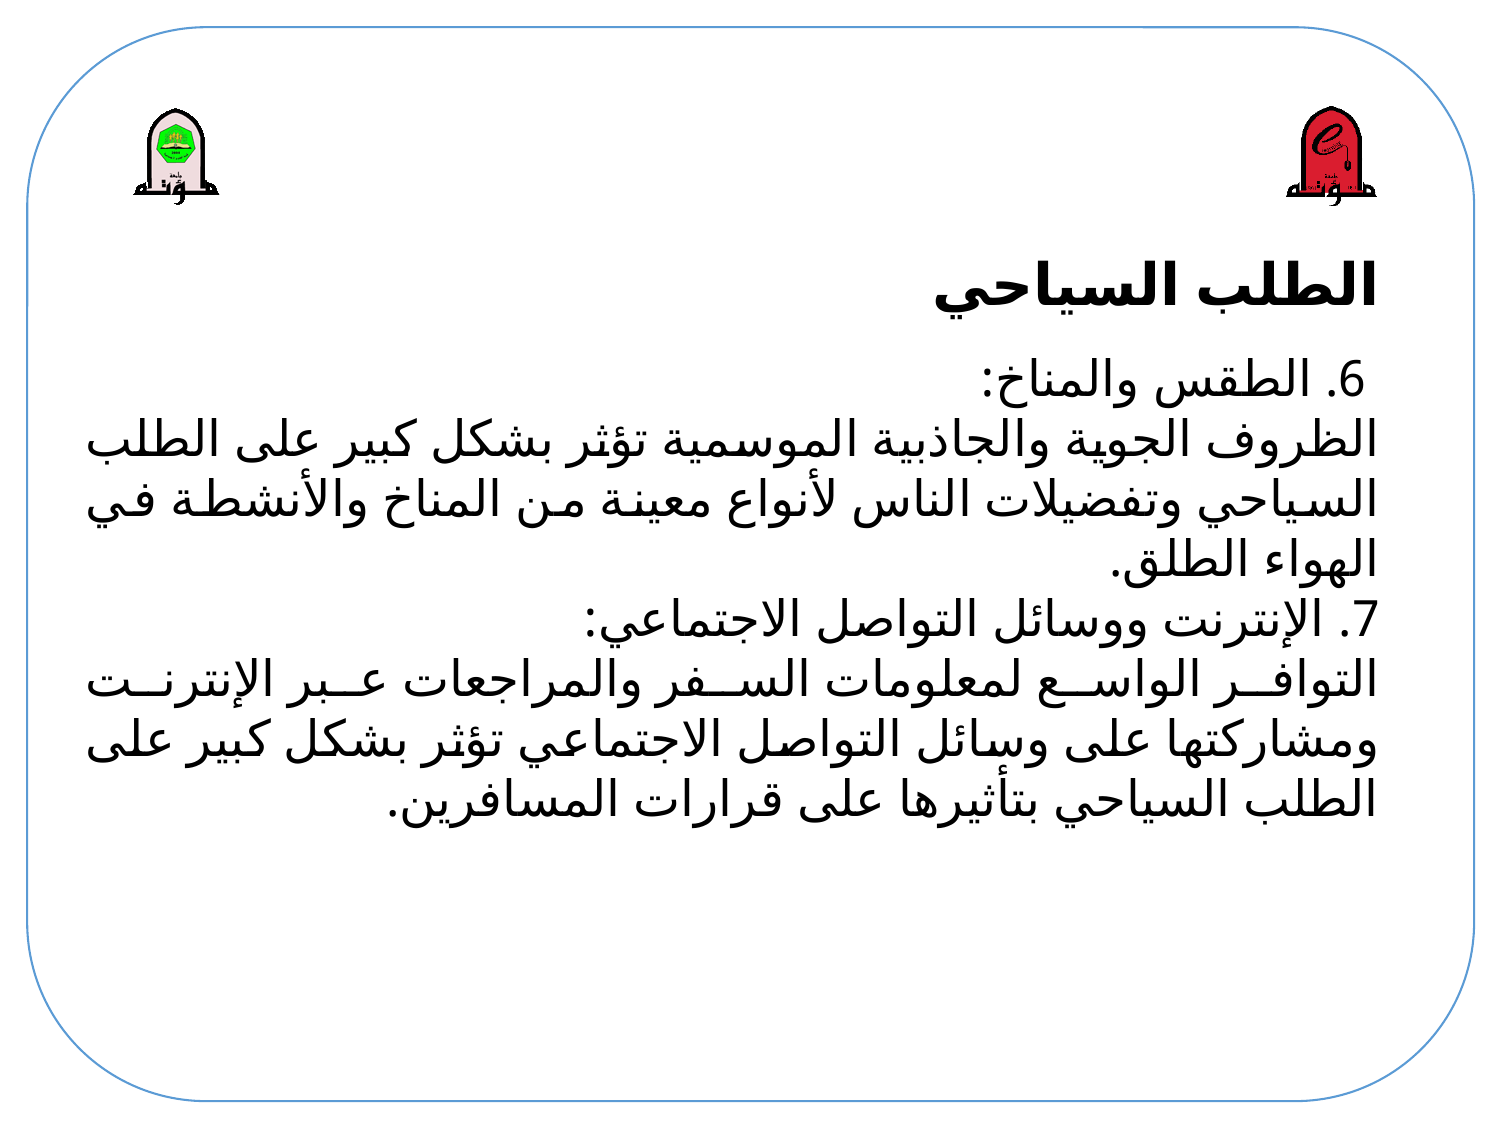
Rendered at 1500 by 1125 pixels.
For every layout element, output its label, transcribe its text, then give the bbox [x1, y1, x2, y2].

subtitle 6. الطقس والمناخ: الظروف الجوية والجاذبية الموسمية تؤثر بشكل كبير على الطلب السياحي وتفضيلات الناس لأنواع معينة من المناخ والأنشطة في الهواء الطلق. 7. الإنترنت ووسائل التواصل الاجتماعي: التوافر الواسع لمعلومات السفر والمراجعات عبر الإنترنت ومشاركتها على وسائل التواصل الاجتماعي تؤثر بشكل كبير على الطلب السياحي بتأثيرها على قرارات المسافرين. [70, 338, 1395, 1125]
picture [1282, 106, 1380, 208]
title الطلب السياحي [422, 247, 1395, 313]
picture [131, 102, 220, 208]
